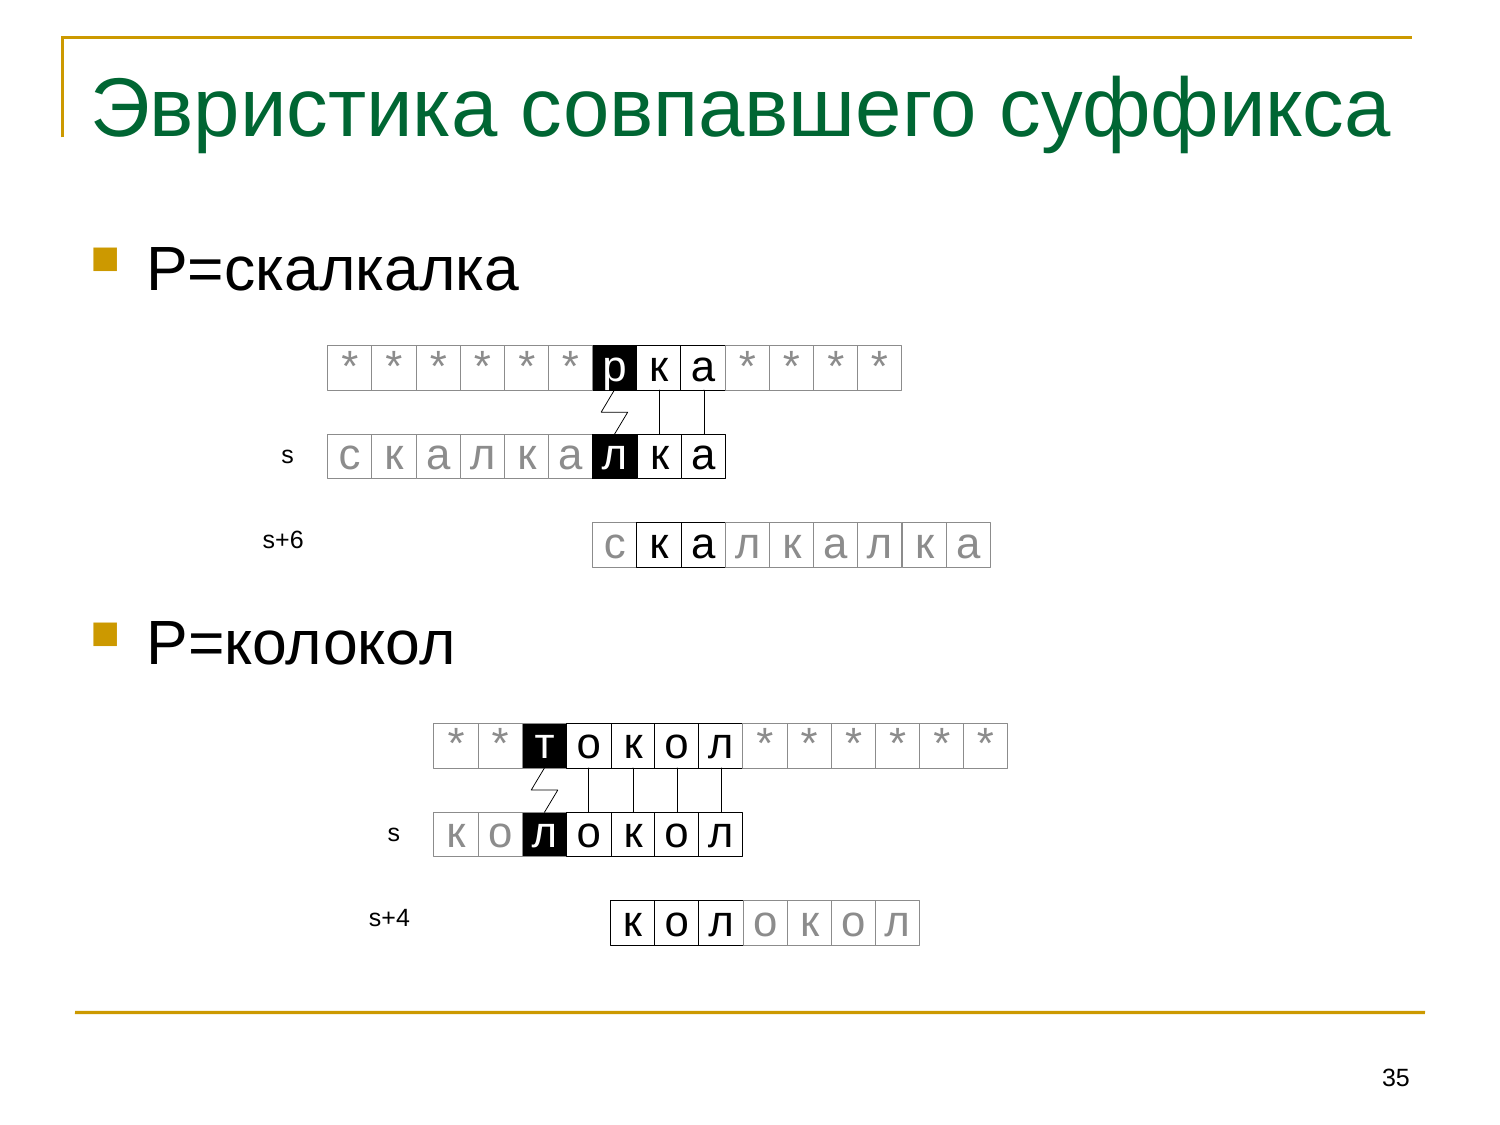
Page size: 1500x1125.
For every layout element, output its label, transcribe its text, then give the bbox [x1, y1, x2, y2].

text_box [241, 337, 995, 575]
title Эвристика совпавшего суффикса [74, 45, 1426, 197]
list P=скалкалка P=колокол [74, 219, 1426, 1006]
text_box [348, 715, 1013, 953]
slide_number 35 [1074, 1023, 1426, 1100]
